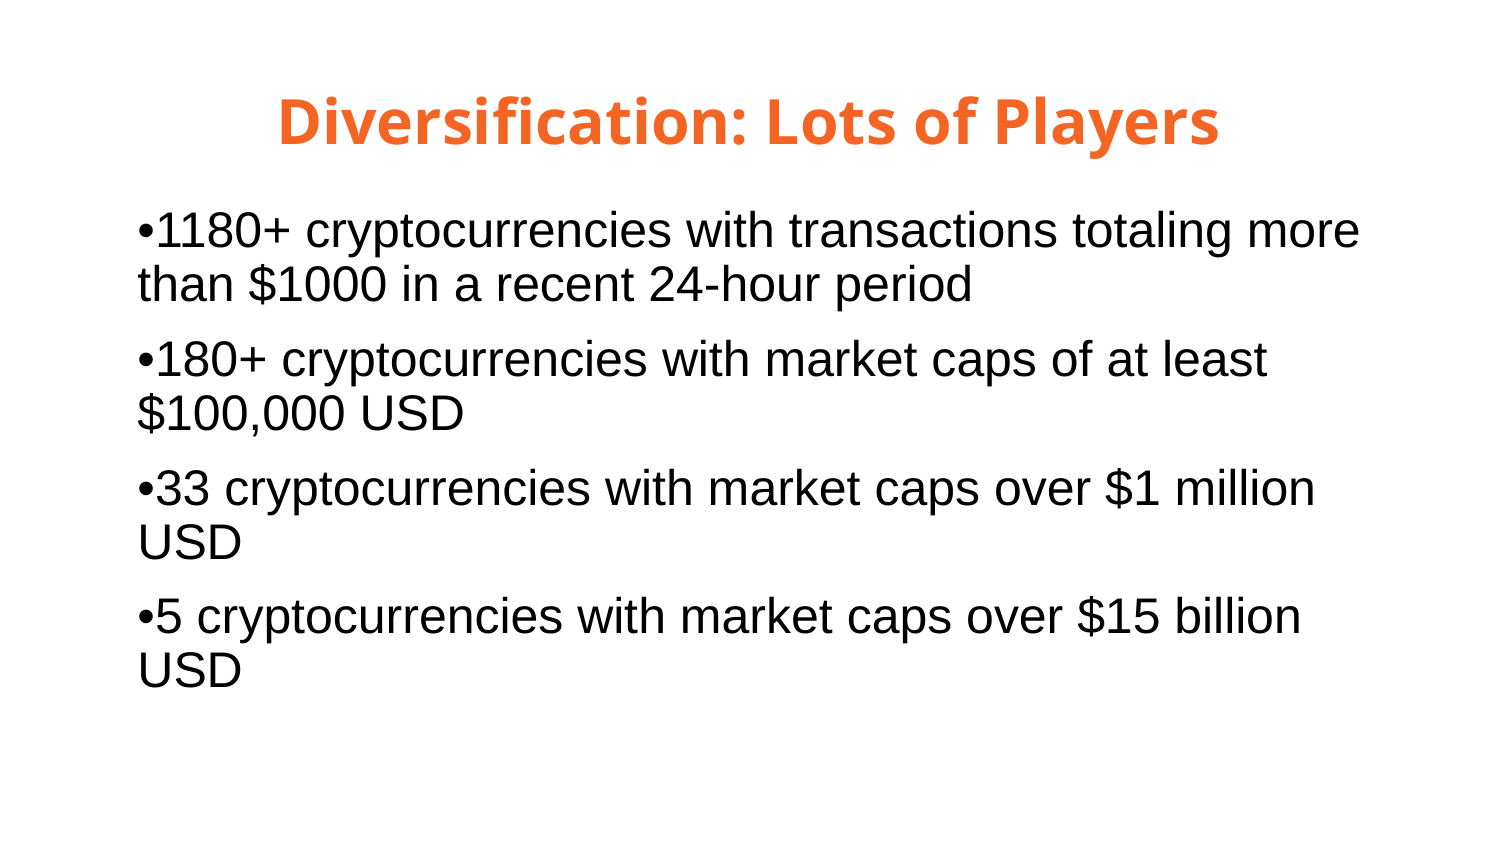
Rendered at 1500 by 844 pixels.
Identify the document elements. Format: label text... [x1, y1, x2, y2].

title Diversification: Lots of Players [49, 67, 1448, 173]
text_box •1180+ cryptocurrencies with transactions totaling more than $1000 in a recent 24-hour period •180+ cryptocurrencies with market caps of at least $100,000 USD •33 cryptocurrencies with market caps over $1 million USD •5 cryptocurrencies with market caps over $15 billion USD [122, 189, 1400, 783]
